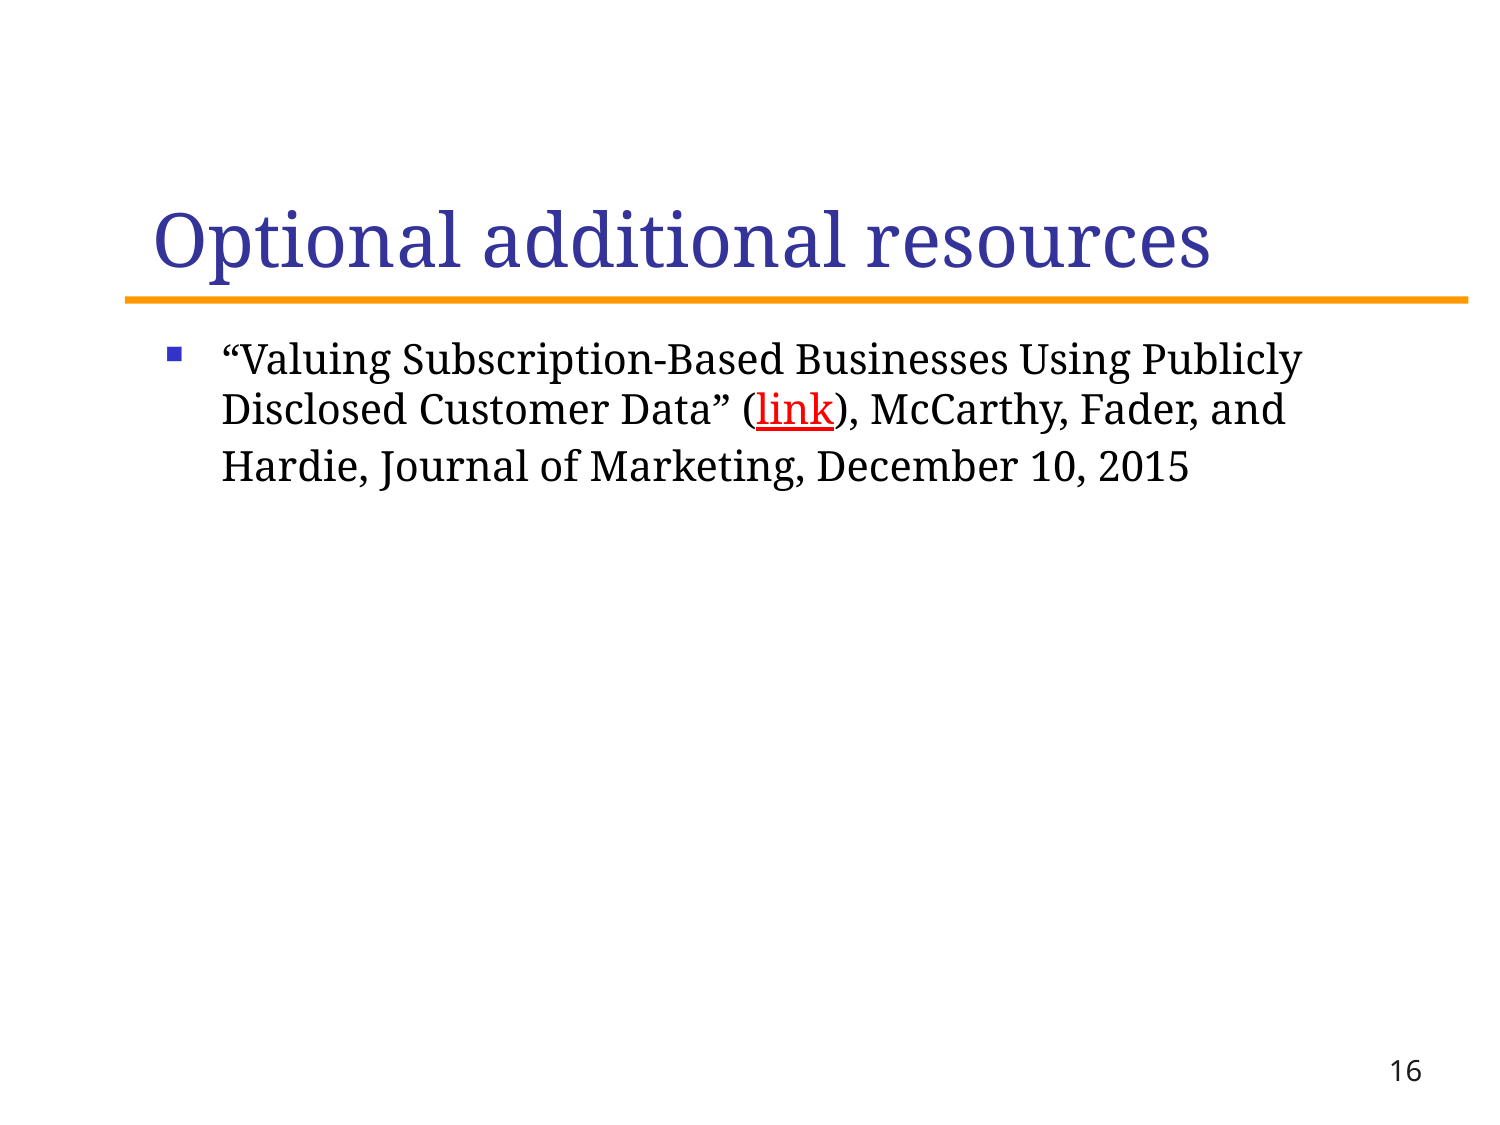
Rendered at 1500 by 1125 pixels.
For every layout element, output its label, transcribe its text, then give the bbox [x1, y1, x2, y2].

title Optional additional resources [137, 50, 1416, 290]
list “Valuing Subscription-Based Businesses Using Publicly Disclosed Customer Data” (link), McCarthy, Fader, and Hardie, Journal of Marketing, December 10, 2015 [150, 324, 1425, 1075]
slide_number 16 [1125, 1025, 1438, 1100]
